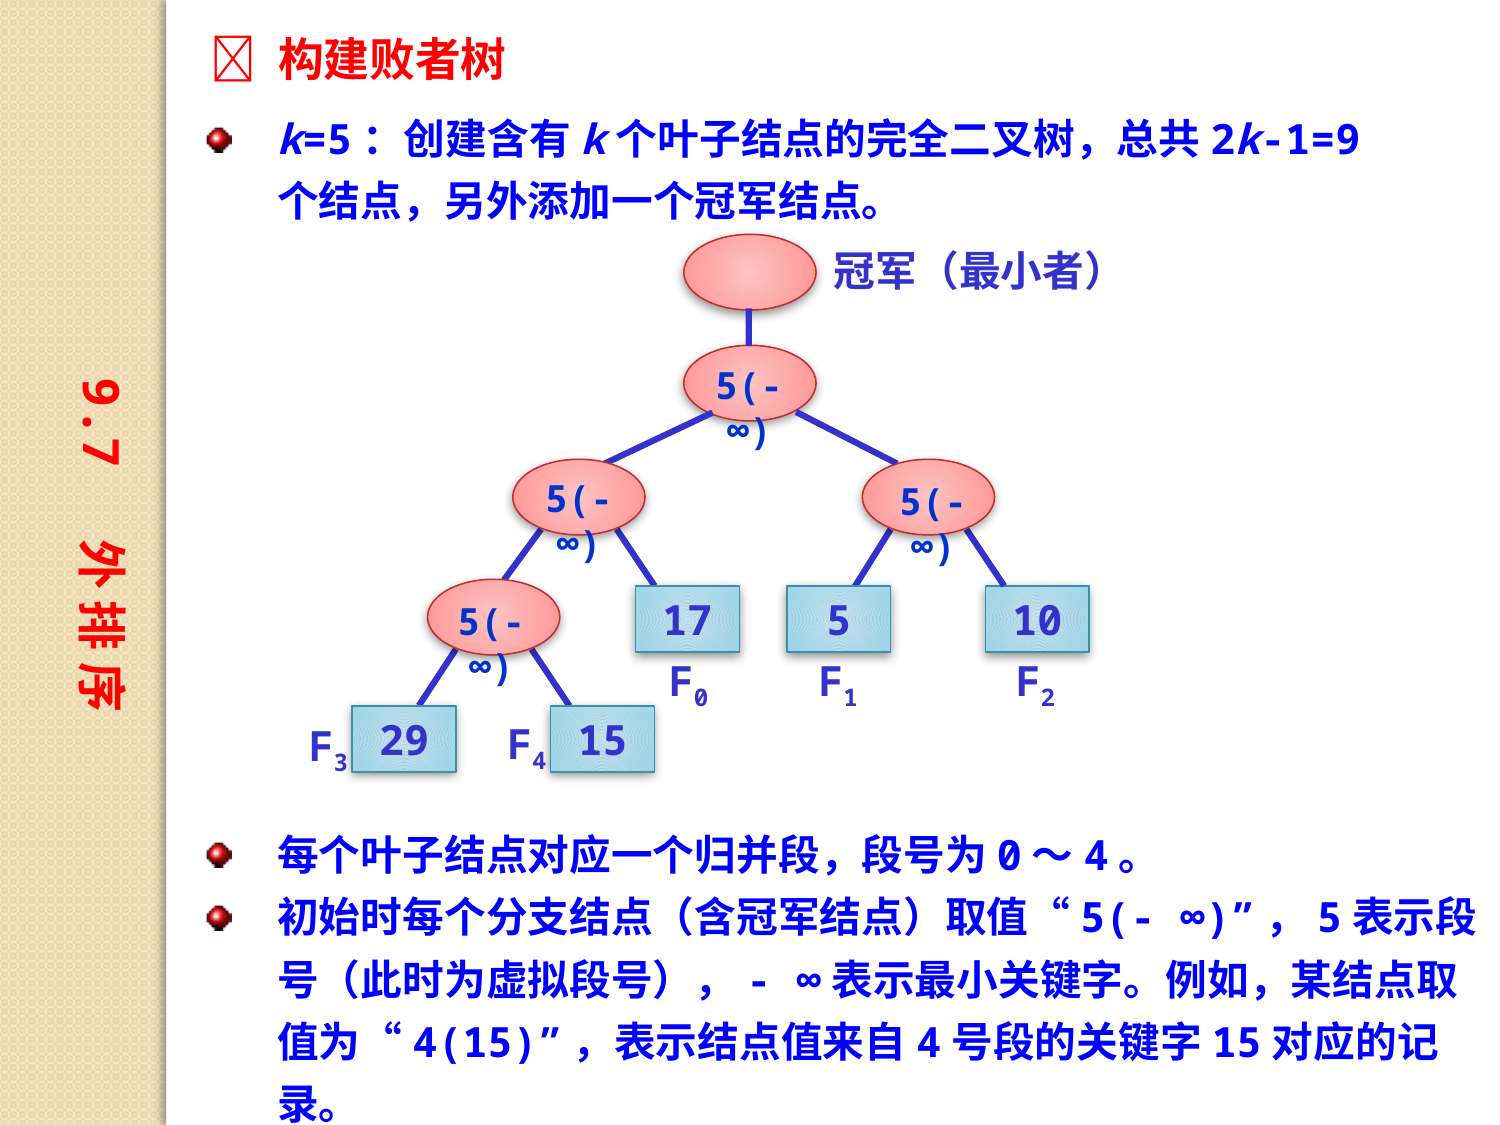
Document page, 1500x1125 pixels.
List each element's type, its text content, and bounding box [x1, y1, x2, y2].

text_box  构建败者树 [196, 23, 598, 92]
picture [202, 901, 232, 931]
picture [202, 838, 232, 868]
picture [202, 123, 232, 153]
text_box 9.7 外 排 序 [49, 304, 141, 786]
text_box 每个叶子结点对应一个归并段，段号为0～4。 初始时每个分支结点（含冠军结点）取值“5(- ∞)”，5表示段号（此时为虚拟段号），- ∞表示最小关键字。例如，某结点取值为“4(15)”，表示结点值来自4号段的关键字15对应的记录。 [187, 808, 1500, 1125]
text_box k=5：创建含有k个叶子结点的完全二叉树，总共2k-1=9个结点，另外添加一个冠军结点。 [187, 92, 1418, 233]
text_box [304, 344, 1090, 773]
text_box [683, 234, 1132, 347]
